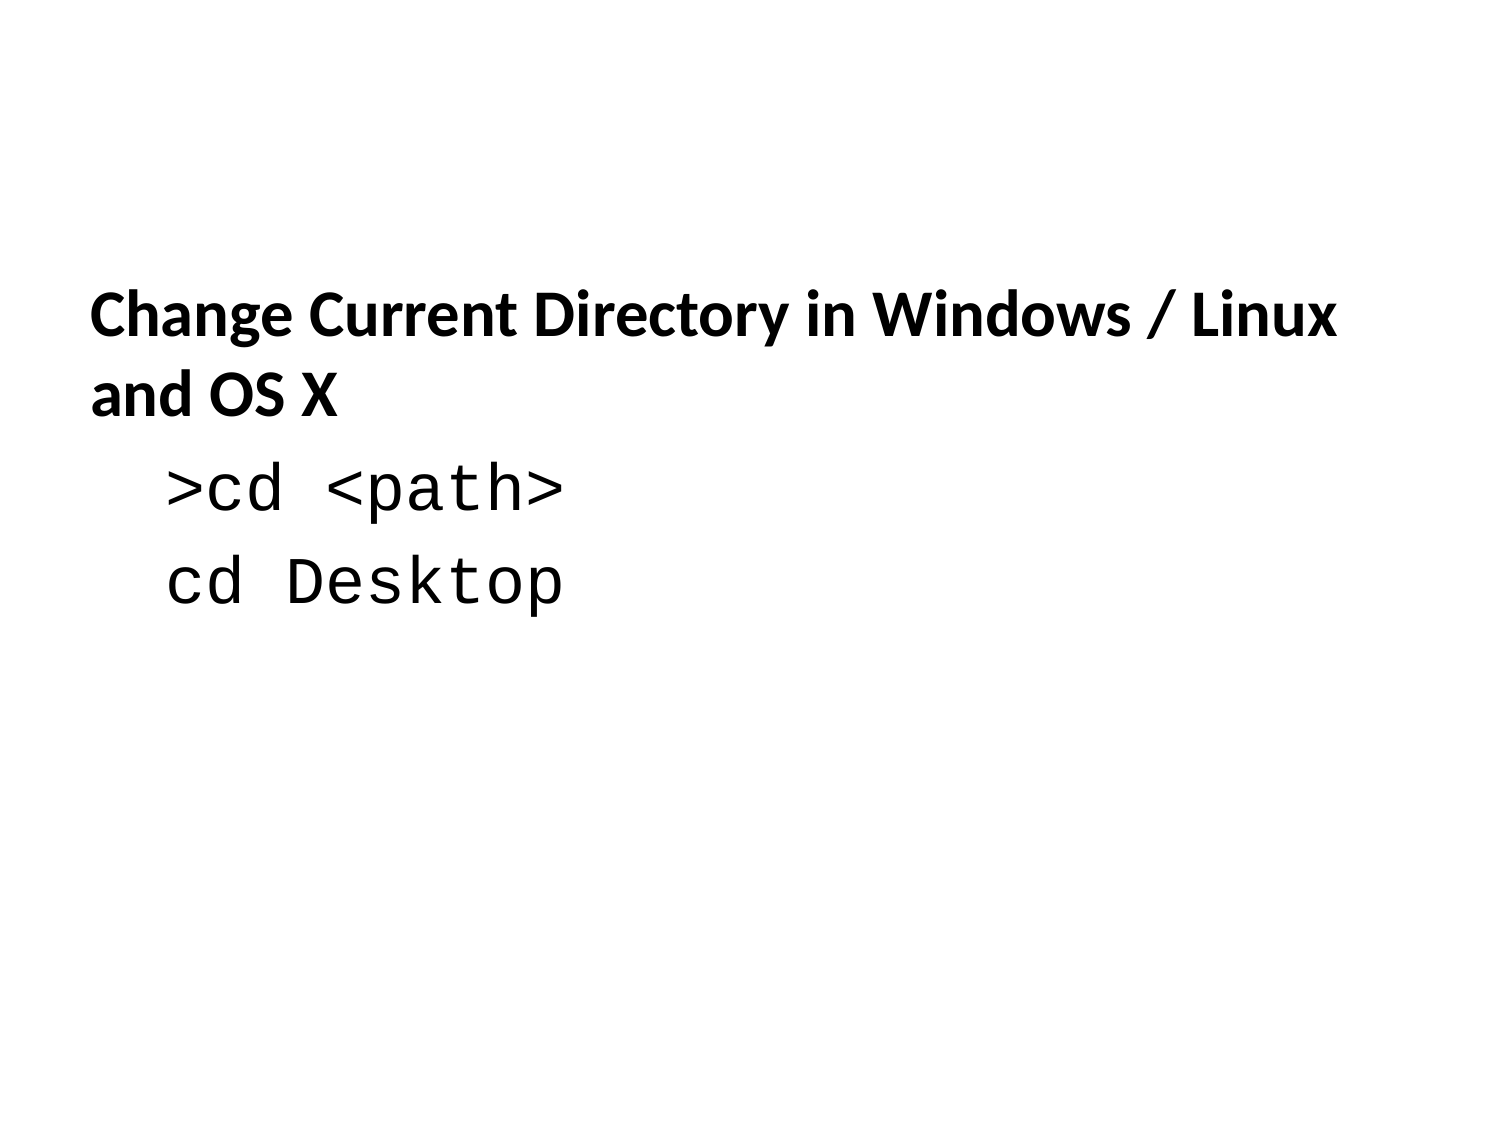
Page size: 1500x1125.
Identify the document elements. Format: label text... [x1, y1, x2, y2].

list Change Current Directory in Windows / Linux and OS X >cd <path> cd Desktop [75, 262, 1425, 1005]
